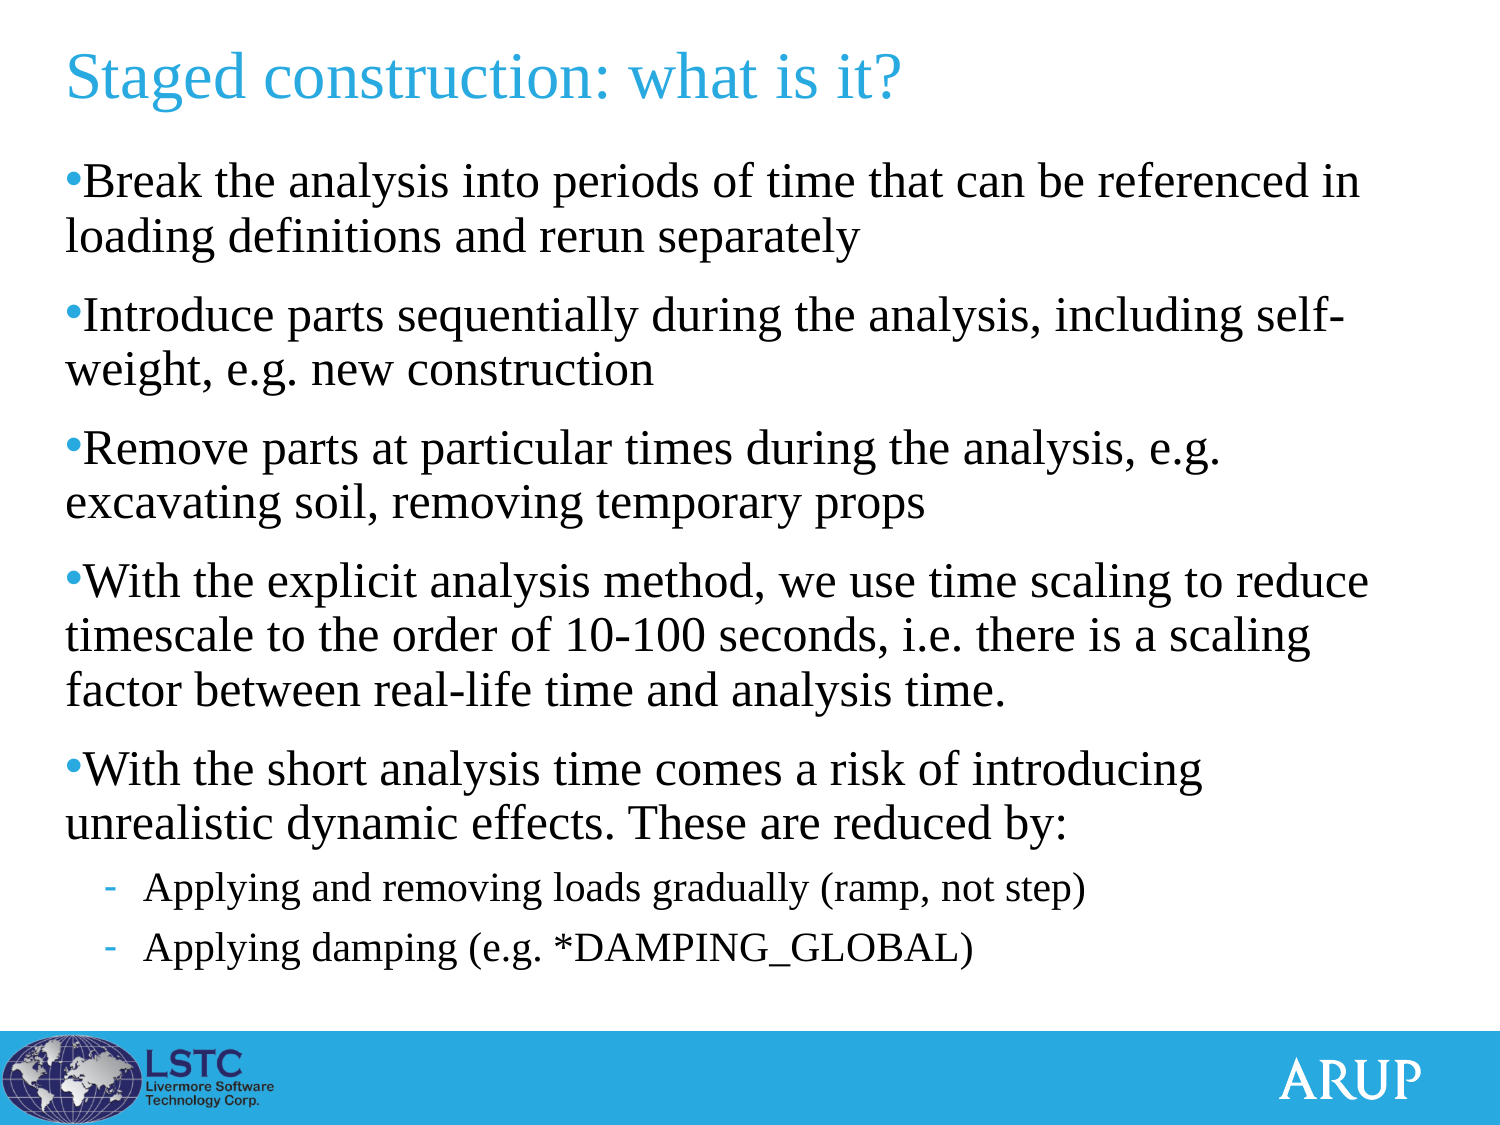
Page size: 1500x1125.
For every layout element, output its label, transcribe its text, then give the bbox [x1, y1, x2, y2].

picture [0, 1033, 275, 1125]
list Break the analysis into periods of time that can be referenced in loading definitions and rerun separately Introduce parts sequentially during the analysis, including self-weight, e.g. new construction Remove parts at particular times during the analysis, e.g. excavating soil, removing temporary props With the explicit analysis method, we use time scaling to reduce timescale to the order of 10-100 seconds, i.e. there is a scaling factor between real-life time and analysis time. With the short analysis time comes a risk of introducing unrealistic dynamic effects. These are reduced by: Applying and removing loads gradually (ramp, not step) Applying damping (e.g. *DAMPING_GLOBAL) [65, 153, 1420, 812]
title Staged construction: what is it? [64, 41, 1420, 137]
